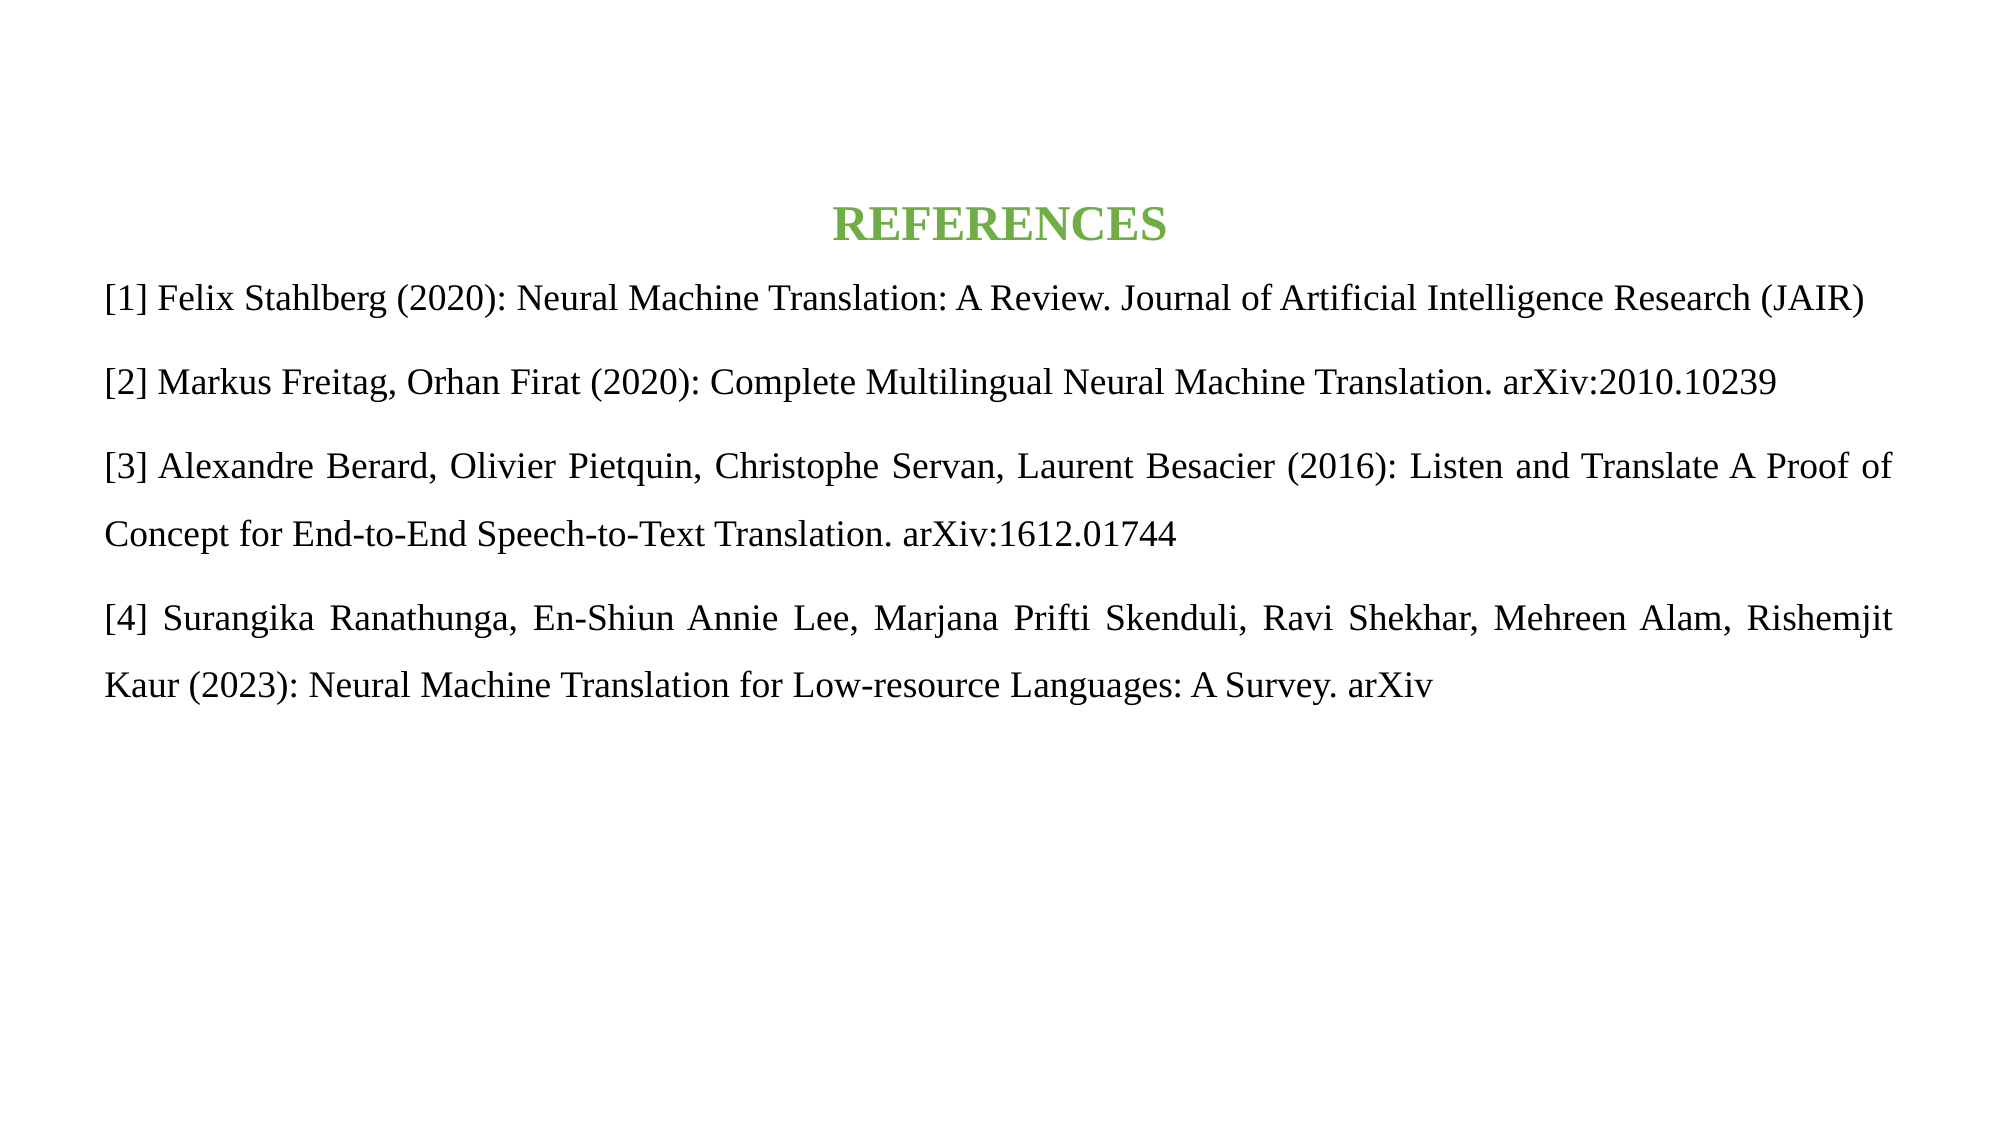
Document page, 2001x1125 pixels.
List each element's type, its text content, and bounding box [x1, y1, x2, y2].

text_box REFERENCES [1] Felix Stahlberg (2020): Neural Machine Translation: A Review. Journal of Artificial Intelligence Research (JAIR) [2] Markus Freitag, Orhan Firat (2020): Complete Multilingual Neural Machine Translation. arXiv:2010.10239 [3] Alexandre Berard, Olivier Pietquin, Christophe Servan, Laurent Besacier (2016): Listen and Translate A Proof of Concept for End-to-End Speech-to-Text Translation. arXiv:1612.01744 [4] Surangika Ranathunga, En-Shiun Annie Lee, Marjana Prifti Skenduli, Ravi Shekhar, Mehreen Alam, Rishemjit Kaur (2023): Neural Machine Translation for Low-resource Languages: A Survey. arXiv [89, 152, 1911, 713]
